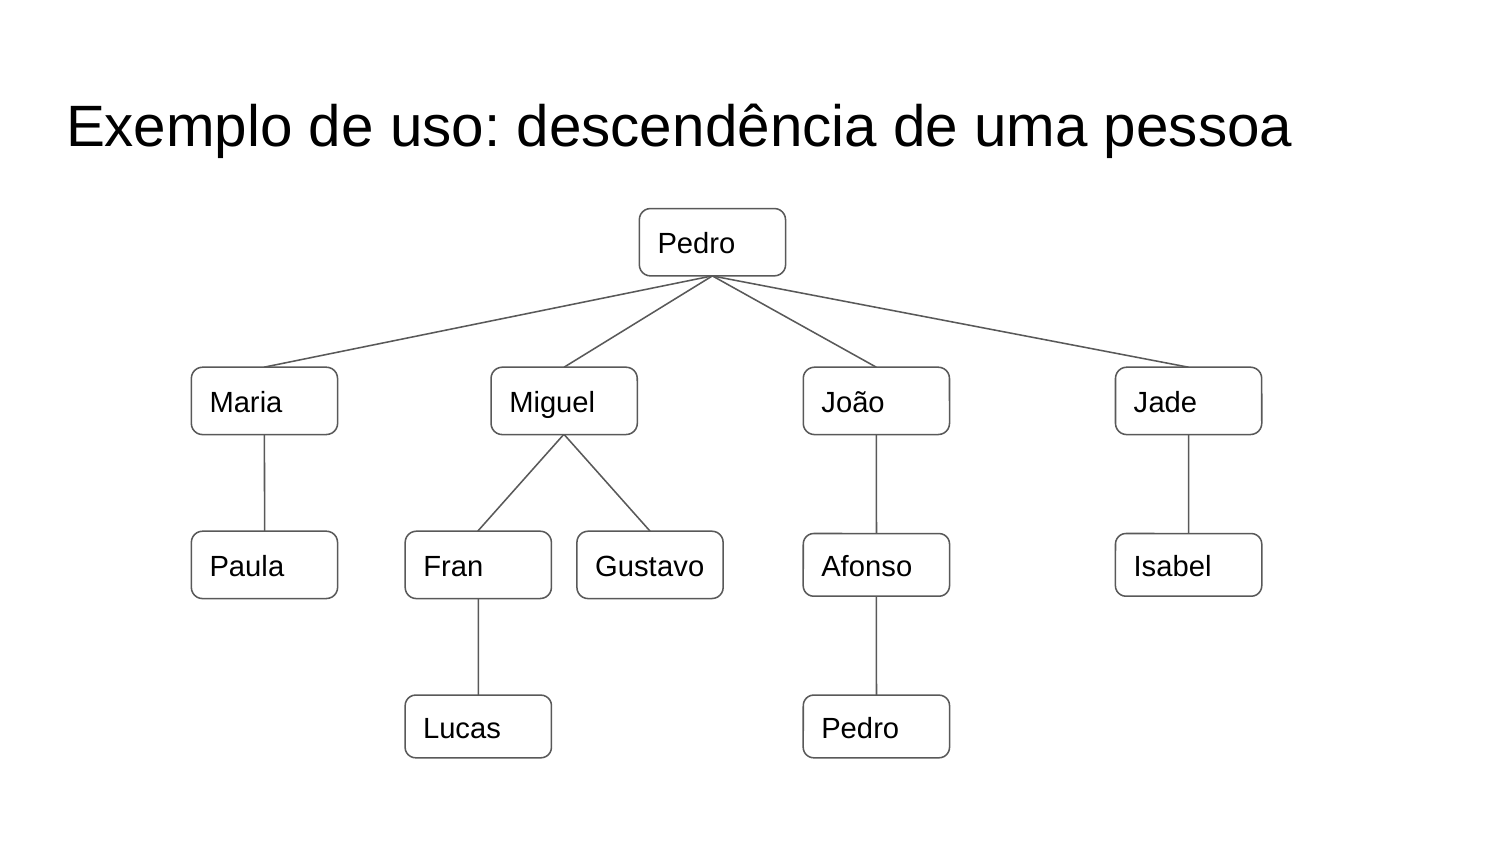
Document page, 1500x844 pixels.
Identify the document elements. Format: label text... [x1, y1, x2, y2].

text_box Jade [1115, 367, 1262, 435]
text_box Paula [191, 531, 338, 599]
text_box Gustavo [576, 531, 724, 599]
text_box Pedro [639, 208, 786, 276]
text_box Afonso [803, 533, 950, 597]
text_box João [803, 367, 950, 435]
text_box Fran [405, 531, 552, 599]
text_box Maria [191, 367, 338, 435]
text_box Lucas [405, 695, 552, 758]
text_box Isabel [1115, 533, 1262, 597]
text_box Pedro [803, 695, 950, 758]
text_box Miguel [491, 367, 638, 435]
text_box Exemplo de uso: descendência de uma pessoa [51, 72, 1449, 167]
